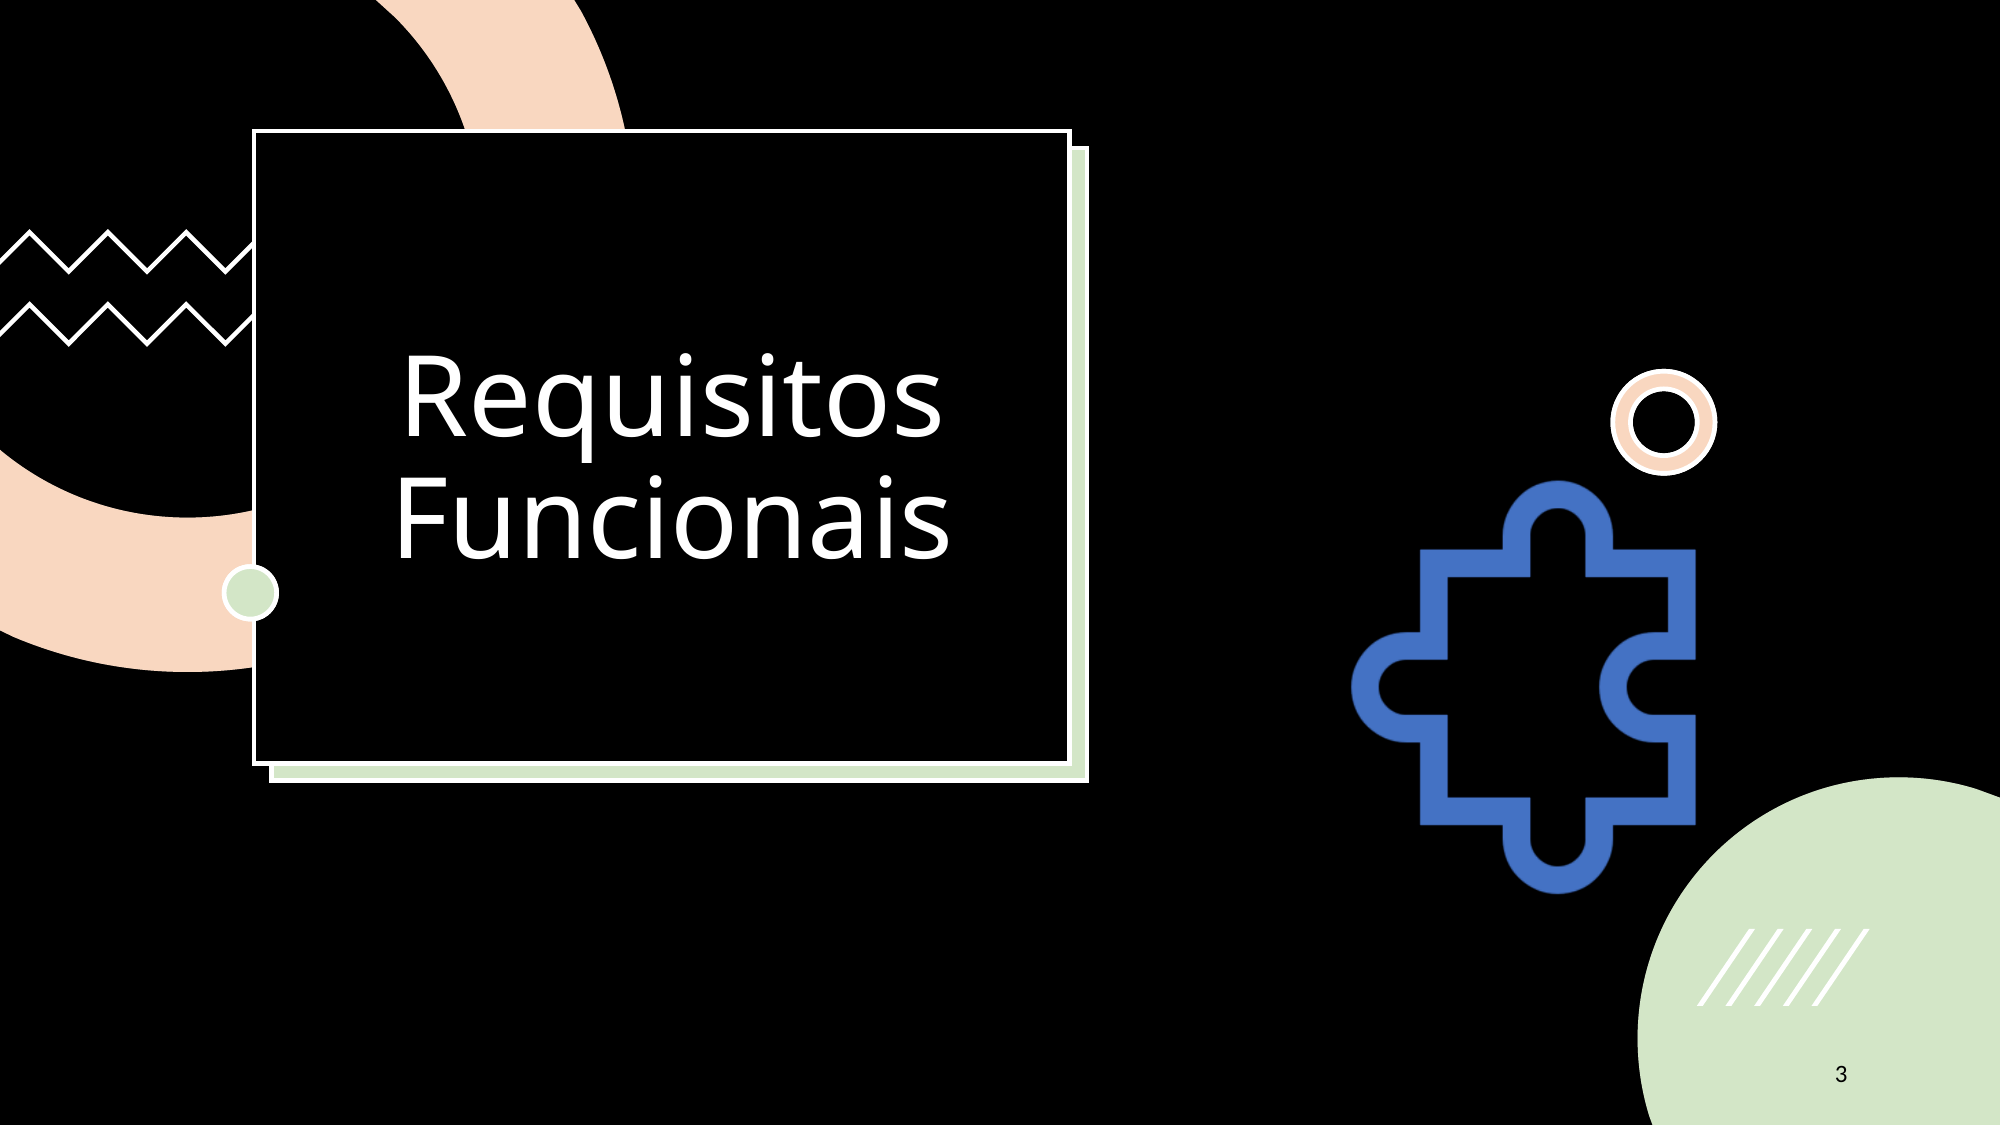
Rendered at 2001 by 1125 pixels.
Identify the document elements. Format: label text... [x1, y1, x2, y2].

text_box [0, 229, 253, 275]
picture [1266, 423, 1795, 952]
slide_number 2 [1412, 1042, 1863, 1103]
text_box [1636, 776, 2000, 1125]
text_box [223, 565, 278, 621]
text_box [253, 130, 1070, 764]
text_box [0, 301, 253, 347]
text_box [0, 0, 2000, 1125]
text_box [271, 147, 1088, 781]
text_box [1611, 370, 1716, 423]
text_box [1696, 928, 1870, 1006]
text_box [0, 448, 253, 674]
title Requisitos Funcionais [329, 167, 1016, 590]
text_box [374, 0, 627, 130]
